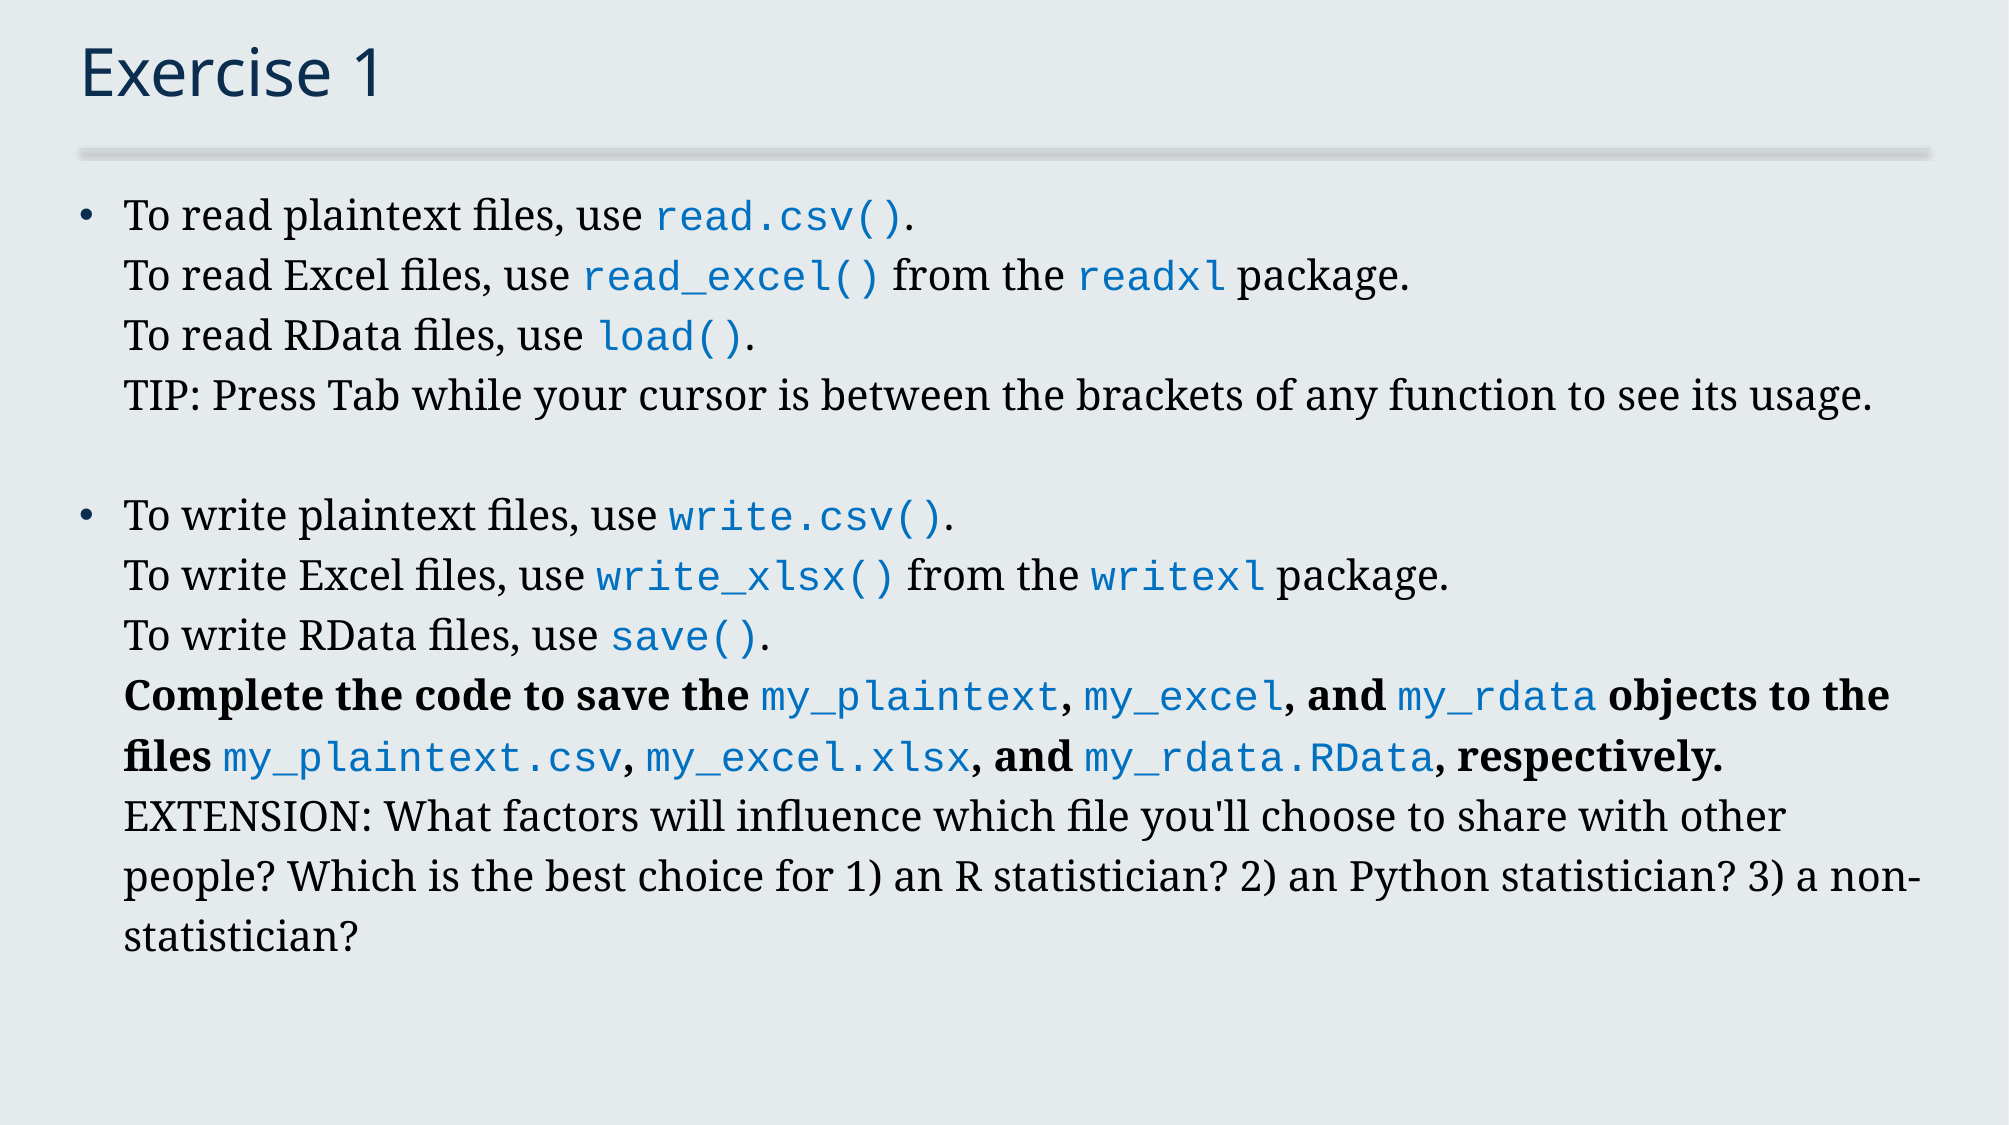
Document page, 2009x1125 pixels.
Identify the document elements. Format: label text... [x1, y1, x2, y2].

title Exercise 1 [79, 29, 1930, 148]
list To read plaintext files, use read.csv(). To read Excel files, use read_excel() from the readxl package. To read RData files, use load(). TIP: Press Tab while your cursor is between the brackets of any function to see its usage. To write plaintext files, use write.csv(). To write Excel files, use write_xlsx() from the writexl package. To write RData files, use save(). Complete the code to save the my_plaintext, my_excel, and my_rdata objects to the files my_plaintext.csv, my_excel.xlsx, and my_rdata.RData, respectively. EXTENSION: What factors will influence which file you'll choose to share with other people? Which is the best choice for 1) an R statistician? 2) an Python statistician? 3) a non-statistician? [79, 178, 1930, 976]
